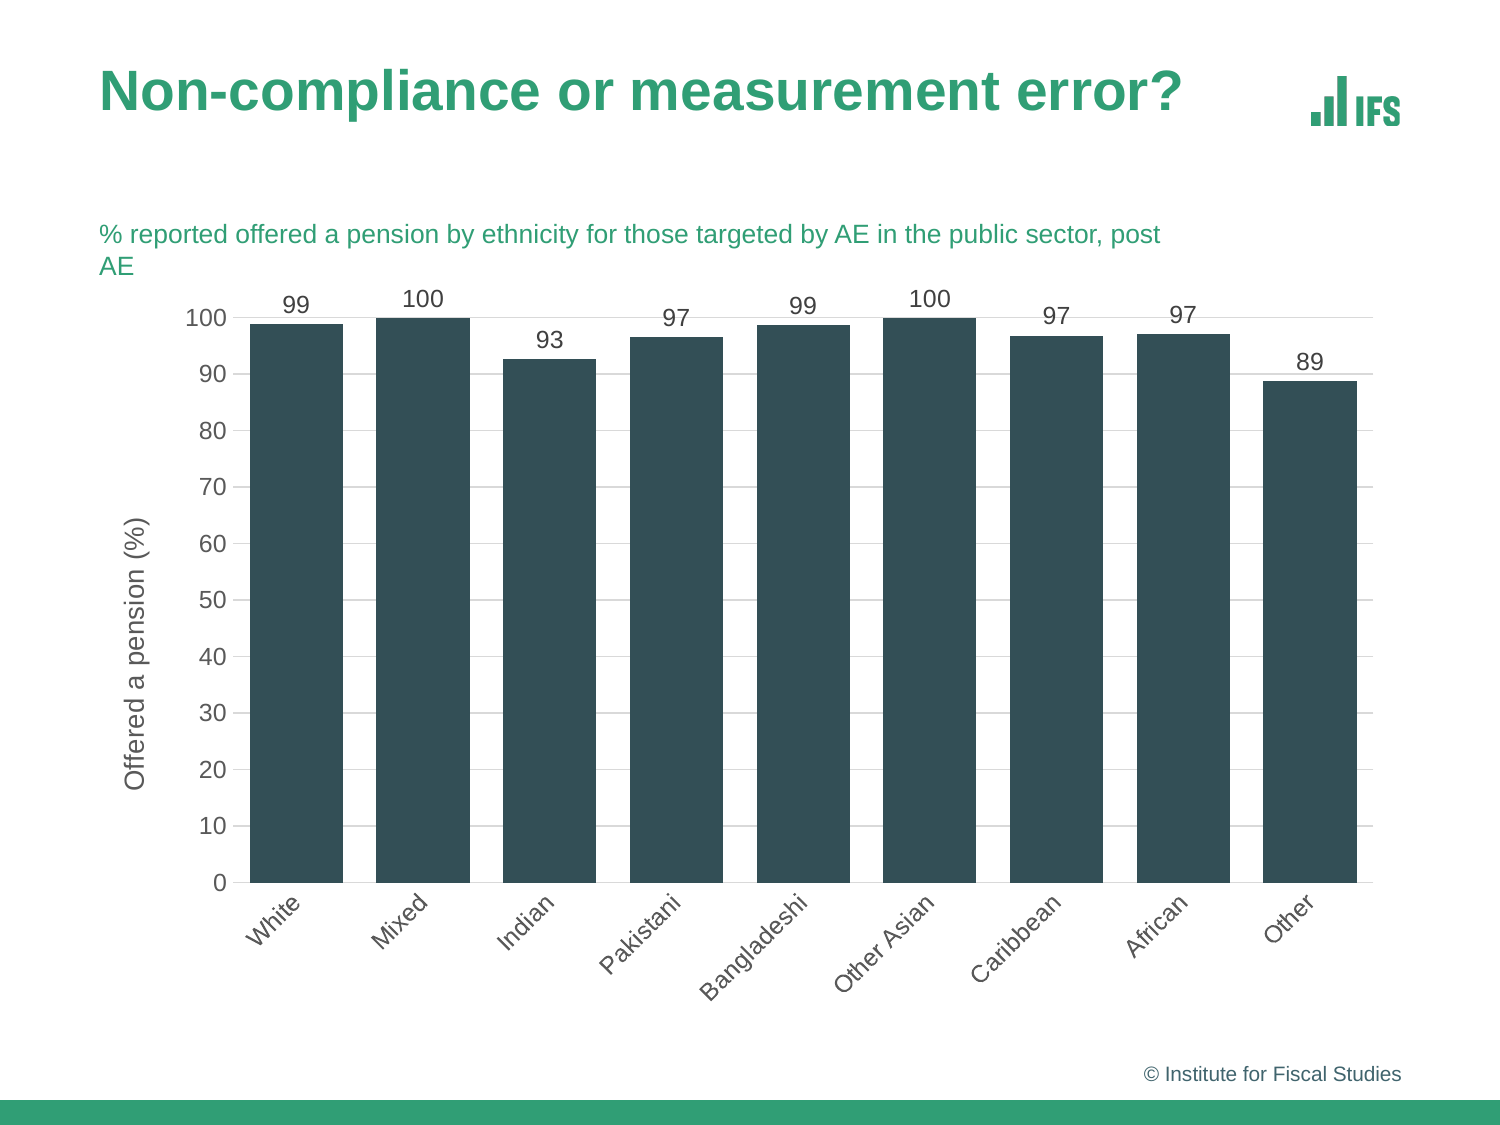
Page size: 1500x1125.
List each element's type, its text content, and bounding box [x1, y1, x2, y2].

chart [84, 285, 1400, 1021]
slide_number © Institute for Fiscal Studies [1079, 1042, 1417, 1103]
title Non-compliance or measurement error? [84, 54, 1206, 148]
list % reported offered a pension by ethnicity for those targeted by AE in the public sector, post AE [84, 209, 1213, 285]
